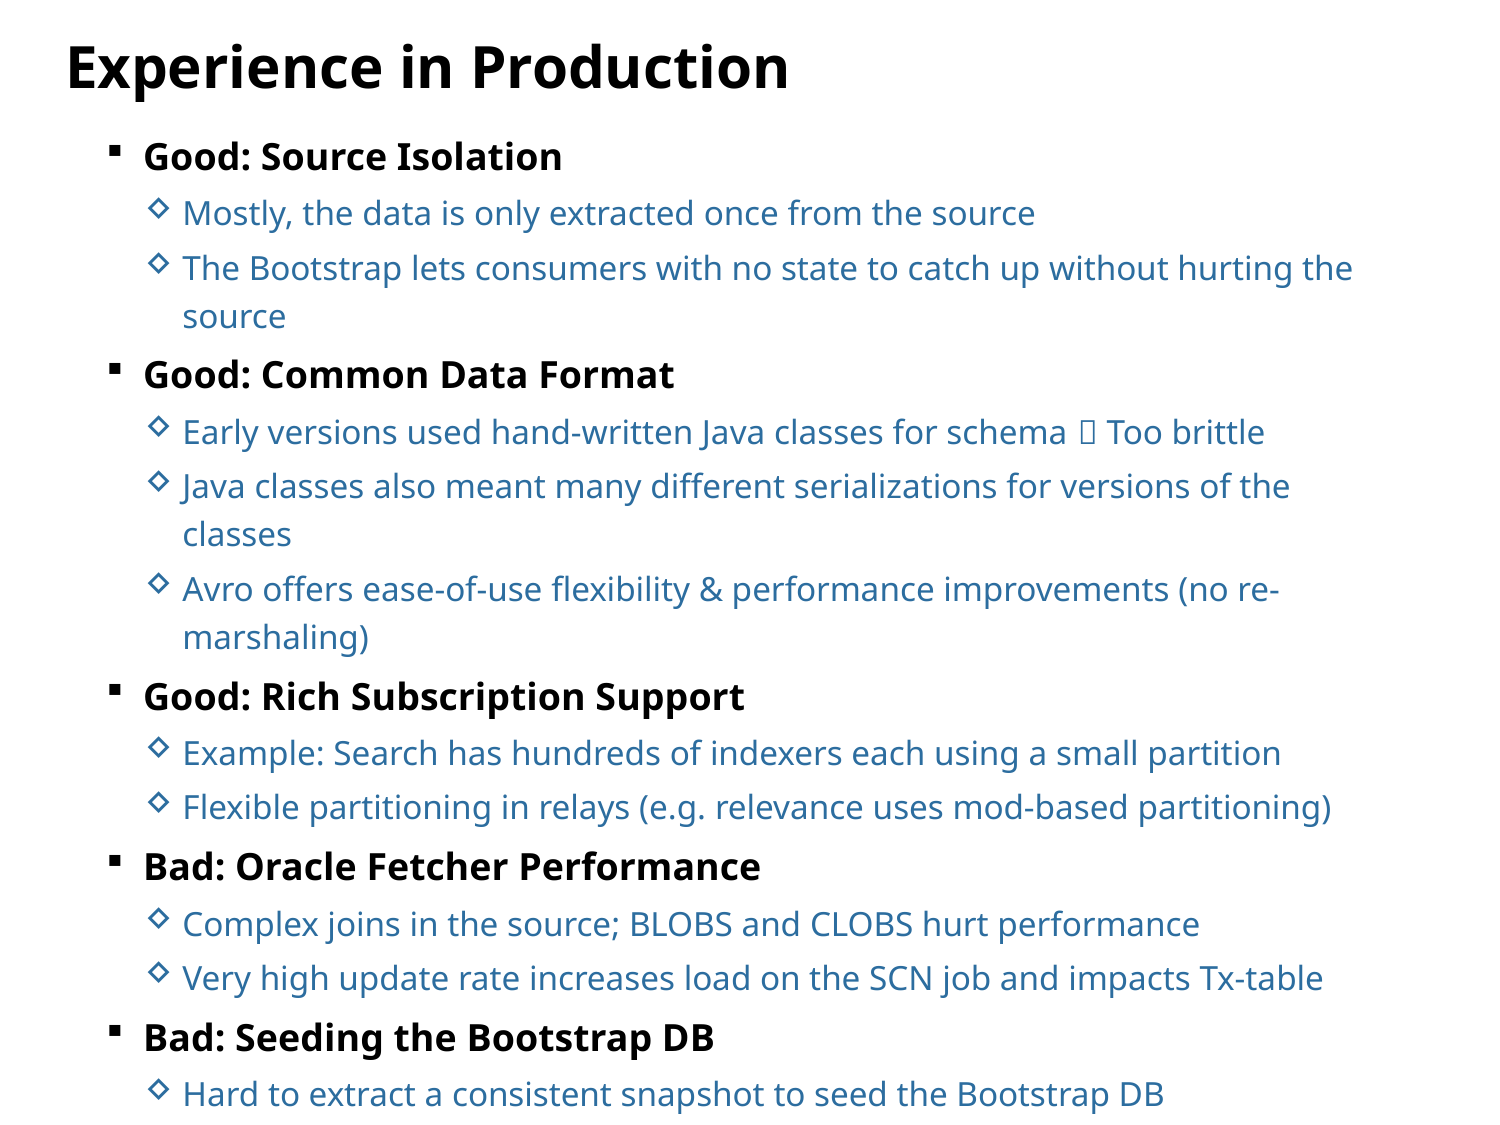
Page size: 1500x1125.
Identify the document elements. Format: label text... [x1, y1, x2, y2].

title Experience in Production [49, 0, 1401, 131]
list Good: Source Isolation Mostly, the data is only extracted once from the source The Bootstrap lets consumers with no state to catch up without hurting the source Good: Common Data Format Early versions used hand-written Java classes for schema  Too brittle Java classes also meant many different serializations for versions of the classes Avro offers ease-of-use flexibility & performance improvements (no re-marshaling) Good: Rich Subscription Support Example: Search has hundreds of indexers each using a small partition Flexible partitioning in relays (e.g. relevance uses mod-based partitioning) Bad: Oracle Fetcher Performance Complex joins in the source; BLOBS and CLOBS hurt performance Very high update rate increases load on the SCN job and impacts Tx-table Bad: Seeding the Bootstrap DB Hard to extract a consistent snapshot to seed the Bootstrap DB Complex joins hurt when trying to create exactly the same results [83, 112, 1426, 926]
